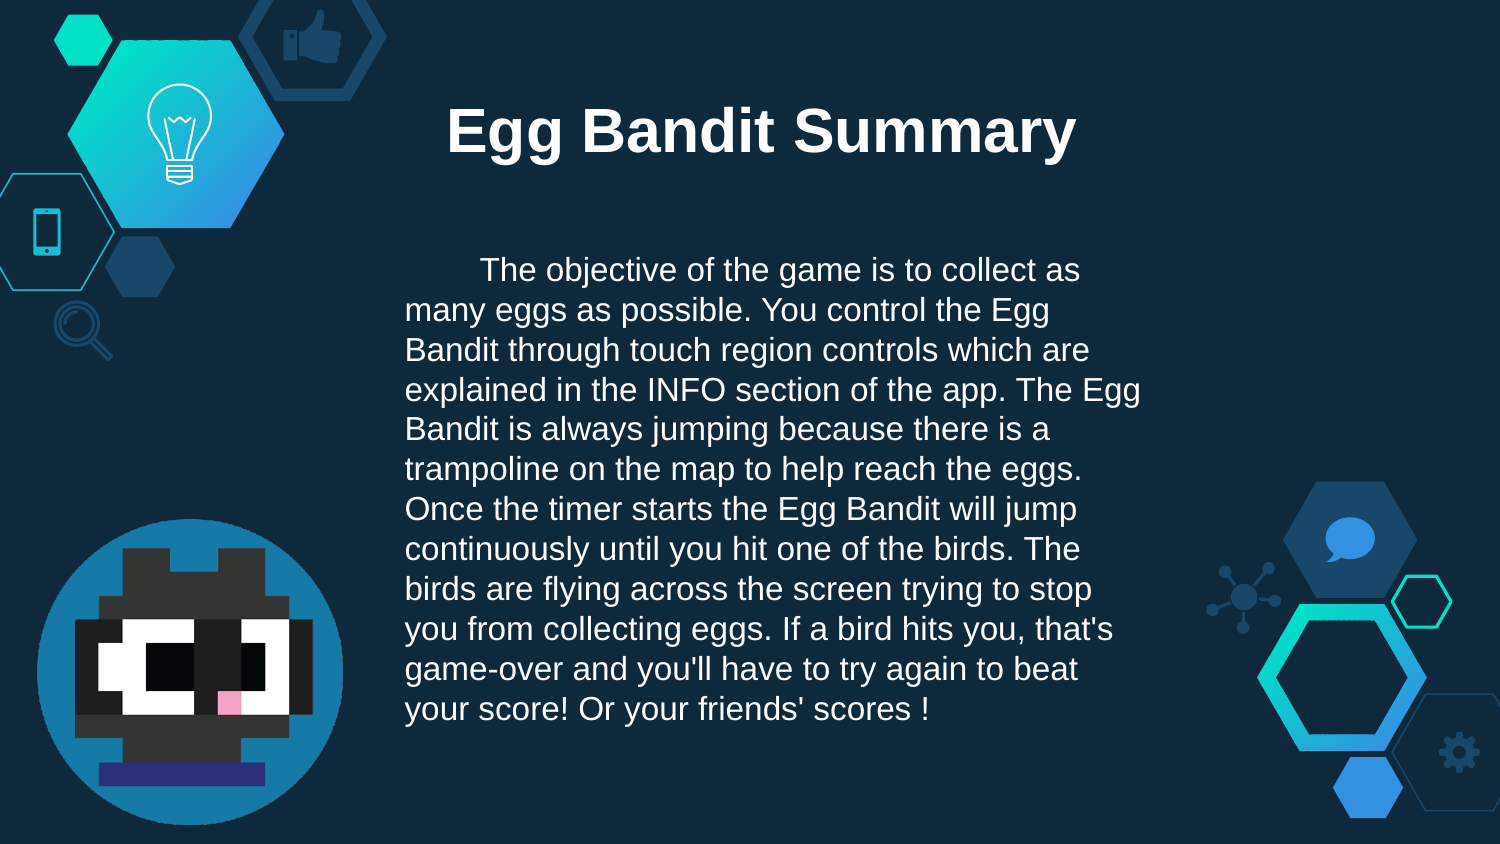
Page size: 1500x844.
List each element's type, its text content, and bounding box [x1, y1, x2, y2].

picture [37, 518, 343, 825]
text_box Egg Bandit Summary [431, 75, 1105, 179]
text_box The objective of the game is to collect as many eggs as possible. You control the Egg Bandit through touch region controls which are explained in the INFO section of the app. The Egg Bandit is always jumping because there is a trampoline on the map to help reach the eggs. Once the timer starts the Egg Bandit will jump continuously until you hit one of the birds. The birds are flying across the screen trying to stop you from collecting eggs. If a bird hits you, that's game-over and you'll have to try again to beat your score! Or your friends' scores ! [389, 232, 1167, 748]
